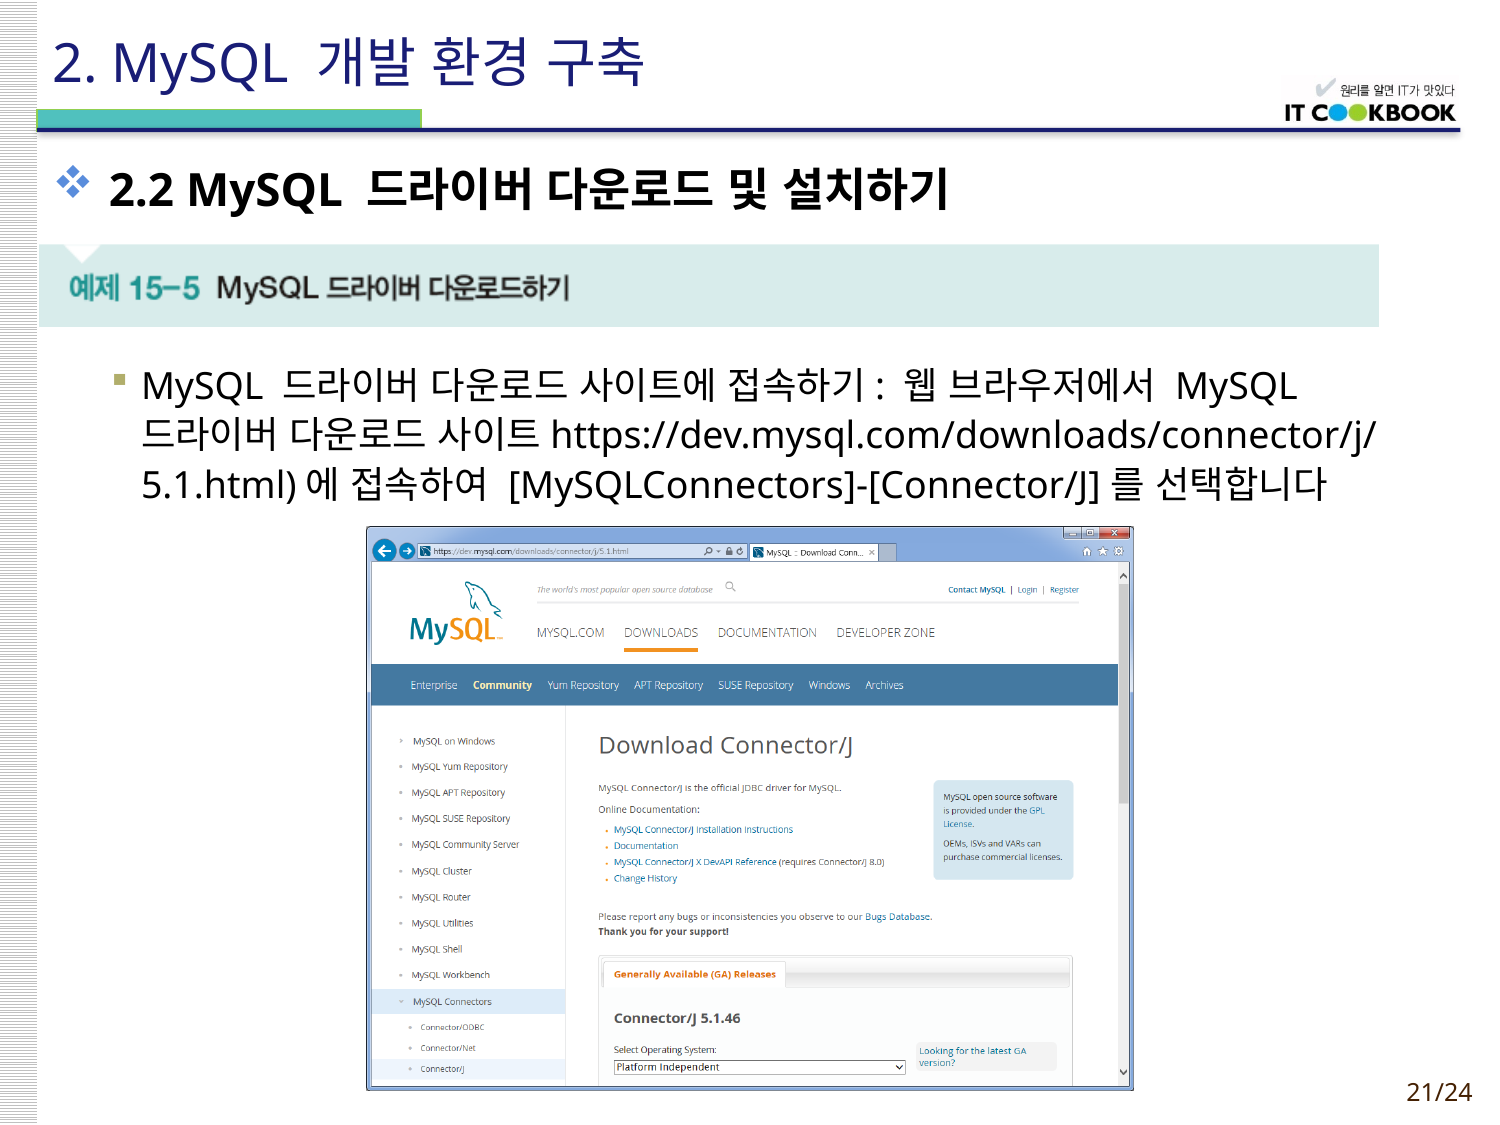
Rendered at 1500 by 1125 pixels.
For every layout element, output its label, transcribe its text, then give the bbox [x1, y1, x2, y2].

title 2. MySQL 개발 환경 구축 [37, 13, 1278, 109]
picture [39, 243, 1379, 327]
picture [1281, 75, 1459, 123]
picture [365, 526, 1135, 1091]
list 2.2 MySQL 드라이버 다운로드 및 설치하기 MySQL 드라이버 다운로드 사이트에 접속하기: 웹 브라우저에서 MySQL 드라이버 다운로드 사이트https://dev.mysql.com/downloads/connector/j/5.1.html)에 접속하여 [MySQLConnectors]-[Connector/J]를 선택합니다 [37, 152, 1463, 1091]
